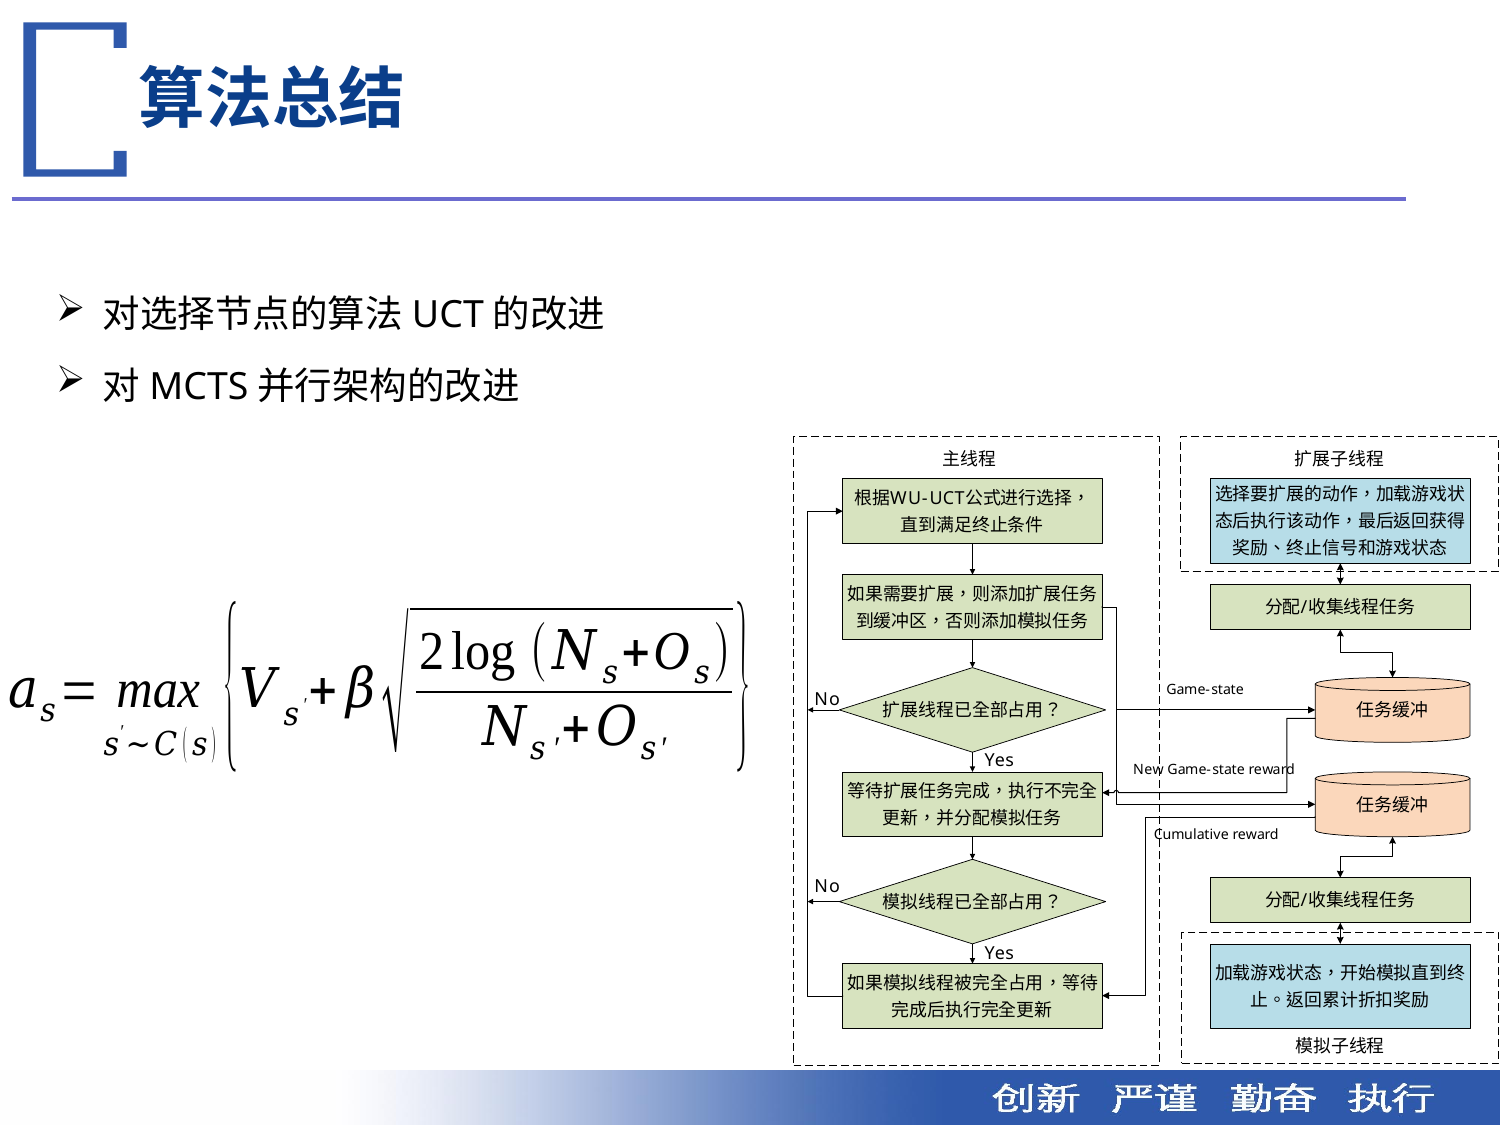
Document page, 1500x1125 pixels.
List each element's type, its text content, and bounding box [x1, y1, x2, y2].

text_box 算法总结 [123, 48, 1245, 144]
text_box 对选择节点的算法UCT的改进 对MCTS并行架构的改进 [41, 255, 1471, 414]
picture [0, 1069, 1500, 1125]
picture [791, 434, 1500, 1067]
